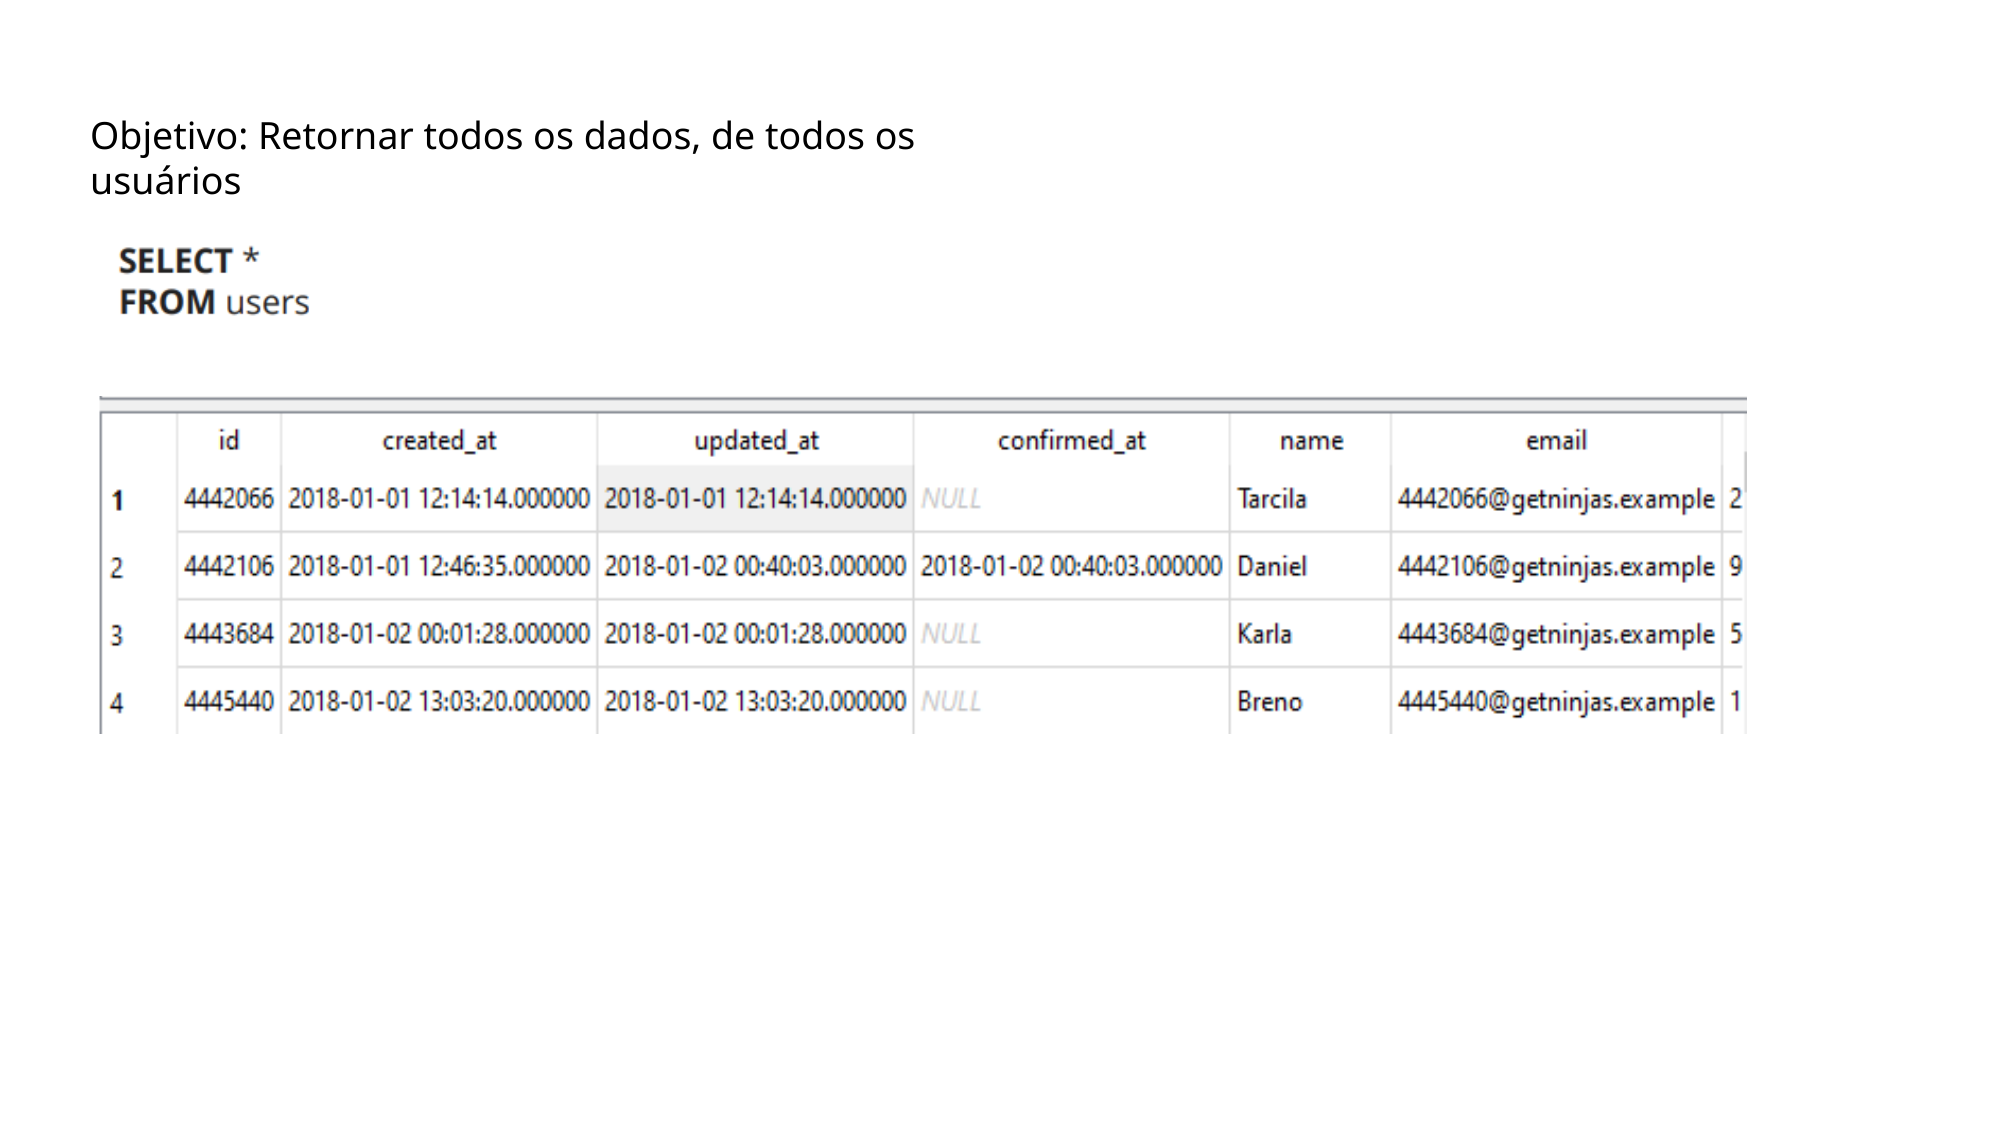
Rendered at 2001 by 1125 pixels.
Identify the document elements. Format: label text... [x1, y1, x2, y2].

picture [95, 396, 1748, 735]
text_box Objetivo: Retornar todos os dados, de todos os usuários [75, 104, 1076, 210]
picture [95, 202, 368, 341]
